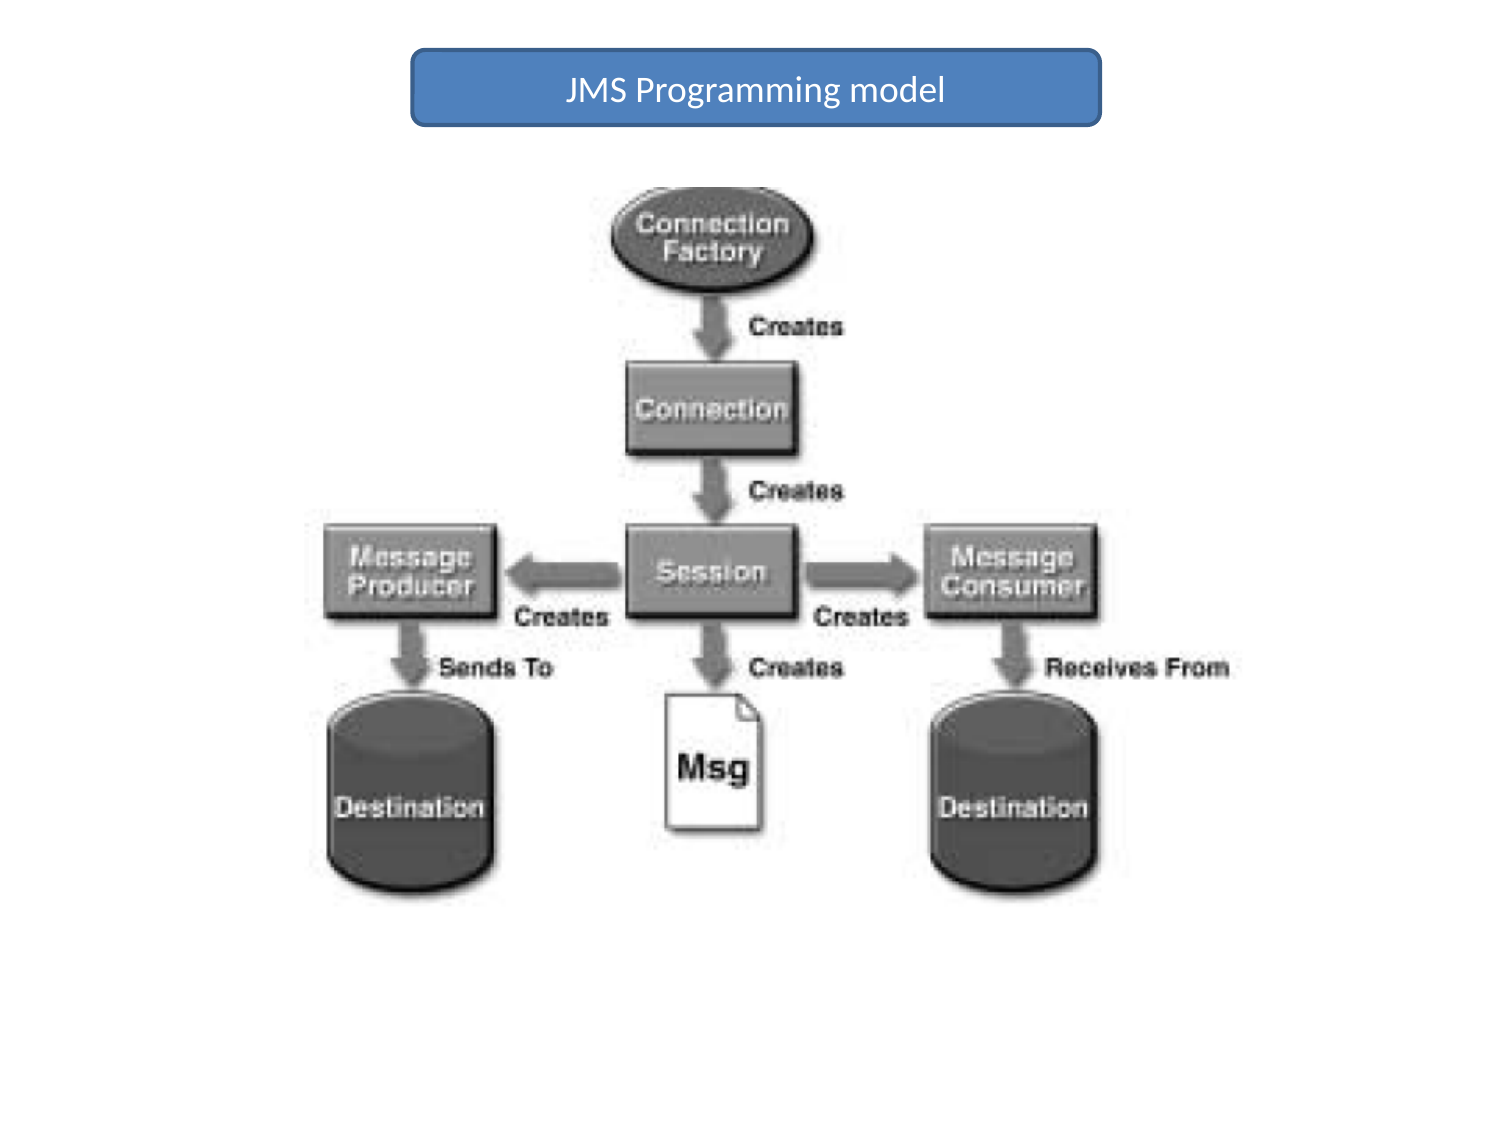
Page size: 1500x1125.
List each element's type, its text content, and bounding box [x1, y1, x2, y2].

text_box JMS Programming model [410, 47, 1103, 128]
picture [299, 187, 1249, 915]
